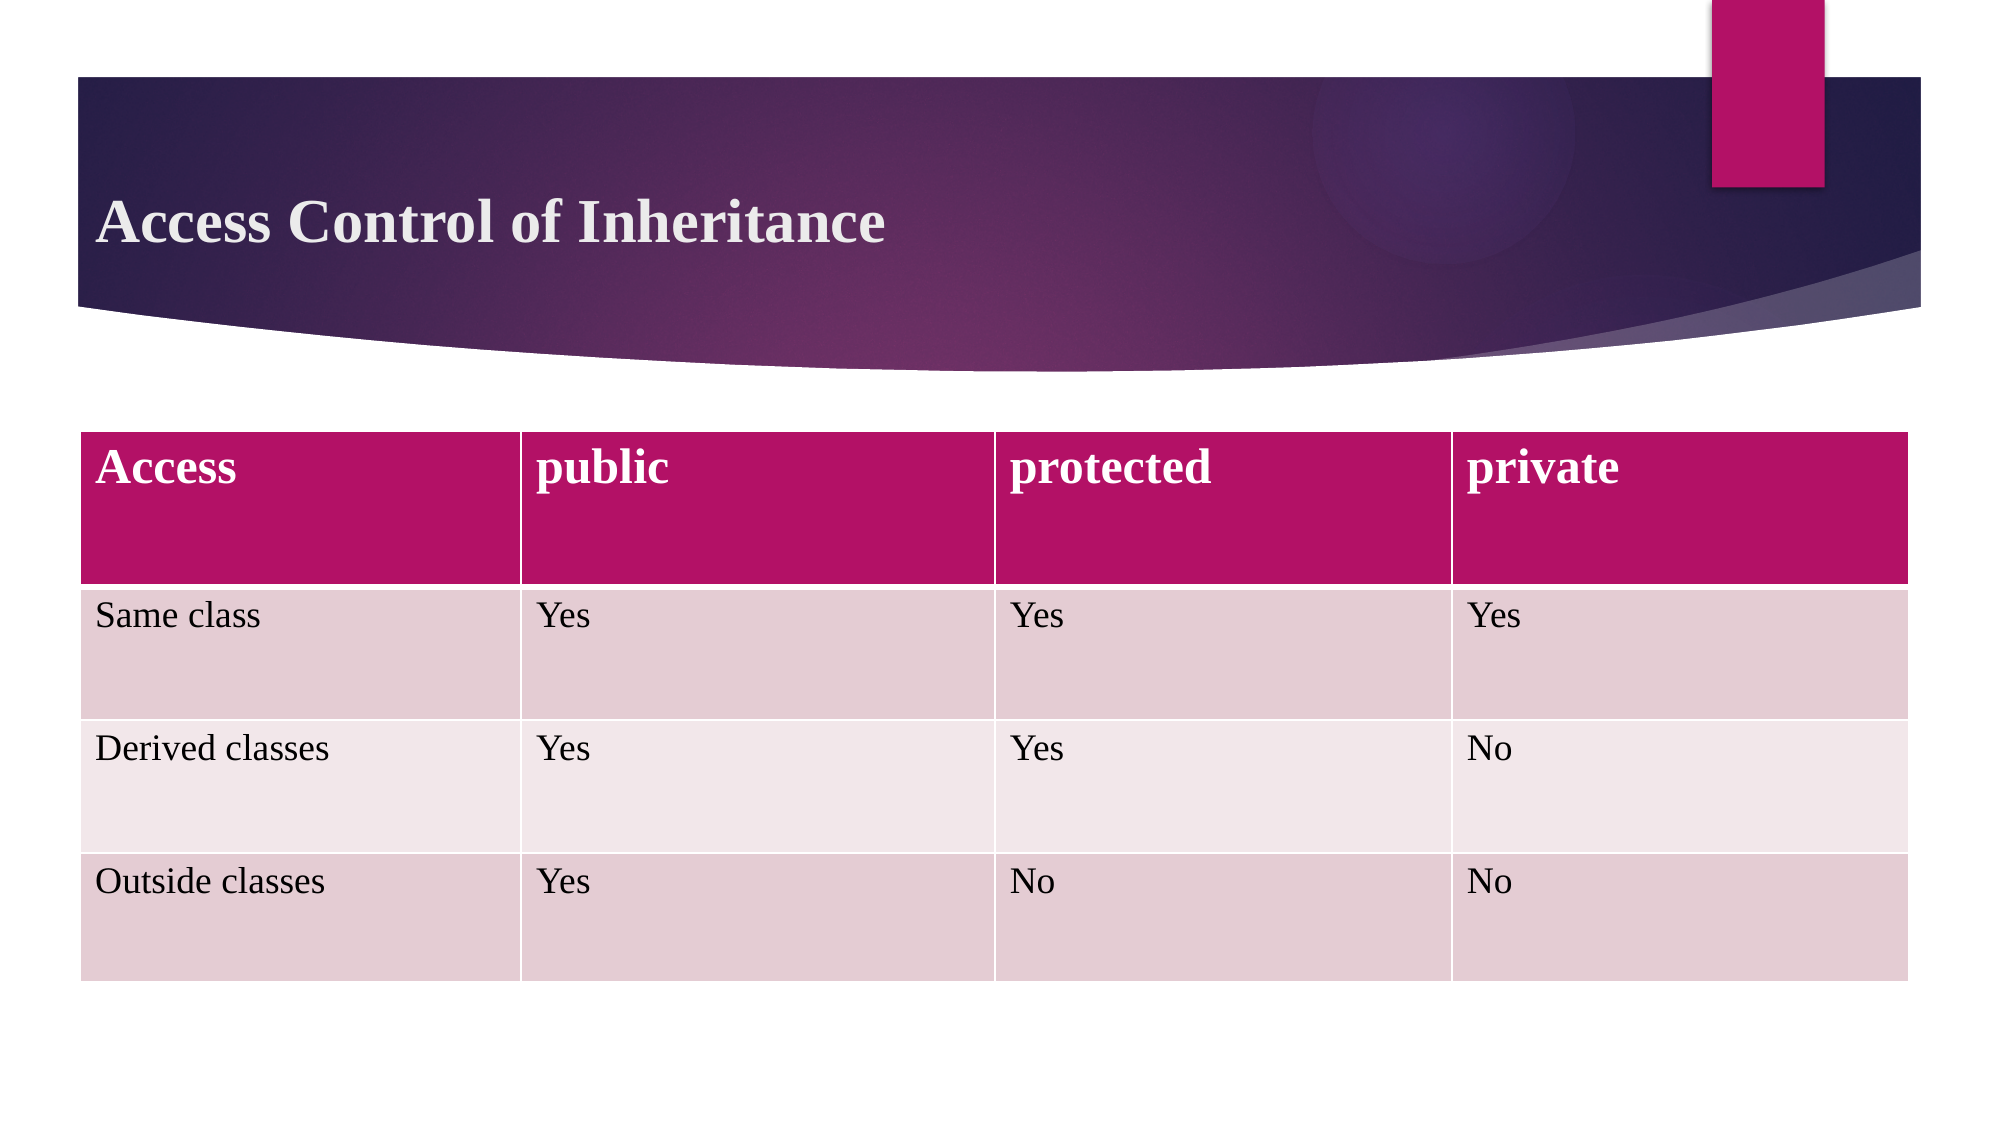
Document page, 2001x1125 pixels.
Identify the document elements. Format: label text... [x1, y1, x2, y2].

table_cell Yes [1453, 590, 1908, 719]
title Access Control of Inheritance [80, 159, 1627, 276]
table_cell No [996, 854, 1451, 981]
table_header Access [81, 432, 520, 584]
table_cell Yes [996, 590, 1451, 719]
table_header public [522, 432, 994, 584]
table_header private [1453, 432, 1908, 584]
table_cell Yes [522, 590, 994, 719]
table_cell Yes [522, 721, 994, 852]
table_cell Outside classes [81, 854, 520, 981]
table_cell Derived classes [81, 721, 520, 852]
table_cell Yes [996, 721, 1451, 852]
table_cell Same class [81, 590, 520, 719]
table_header protected [996, 432, 1451, 584]
table_cell No [1453, 721, 1908, 852]
table_cell Yes [522, 854, 994, 981]
table_cell No [1453, 854, 1908, 981]
